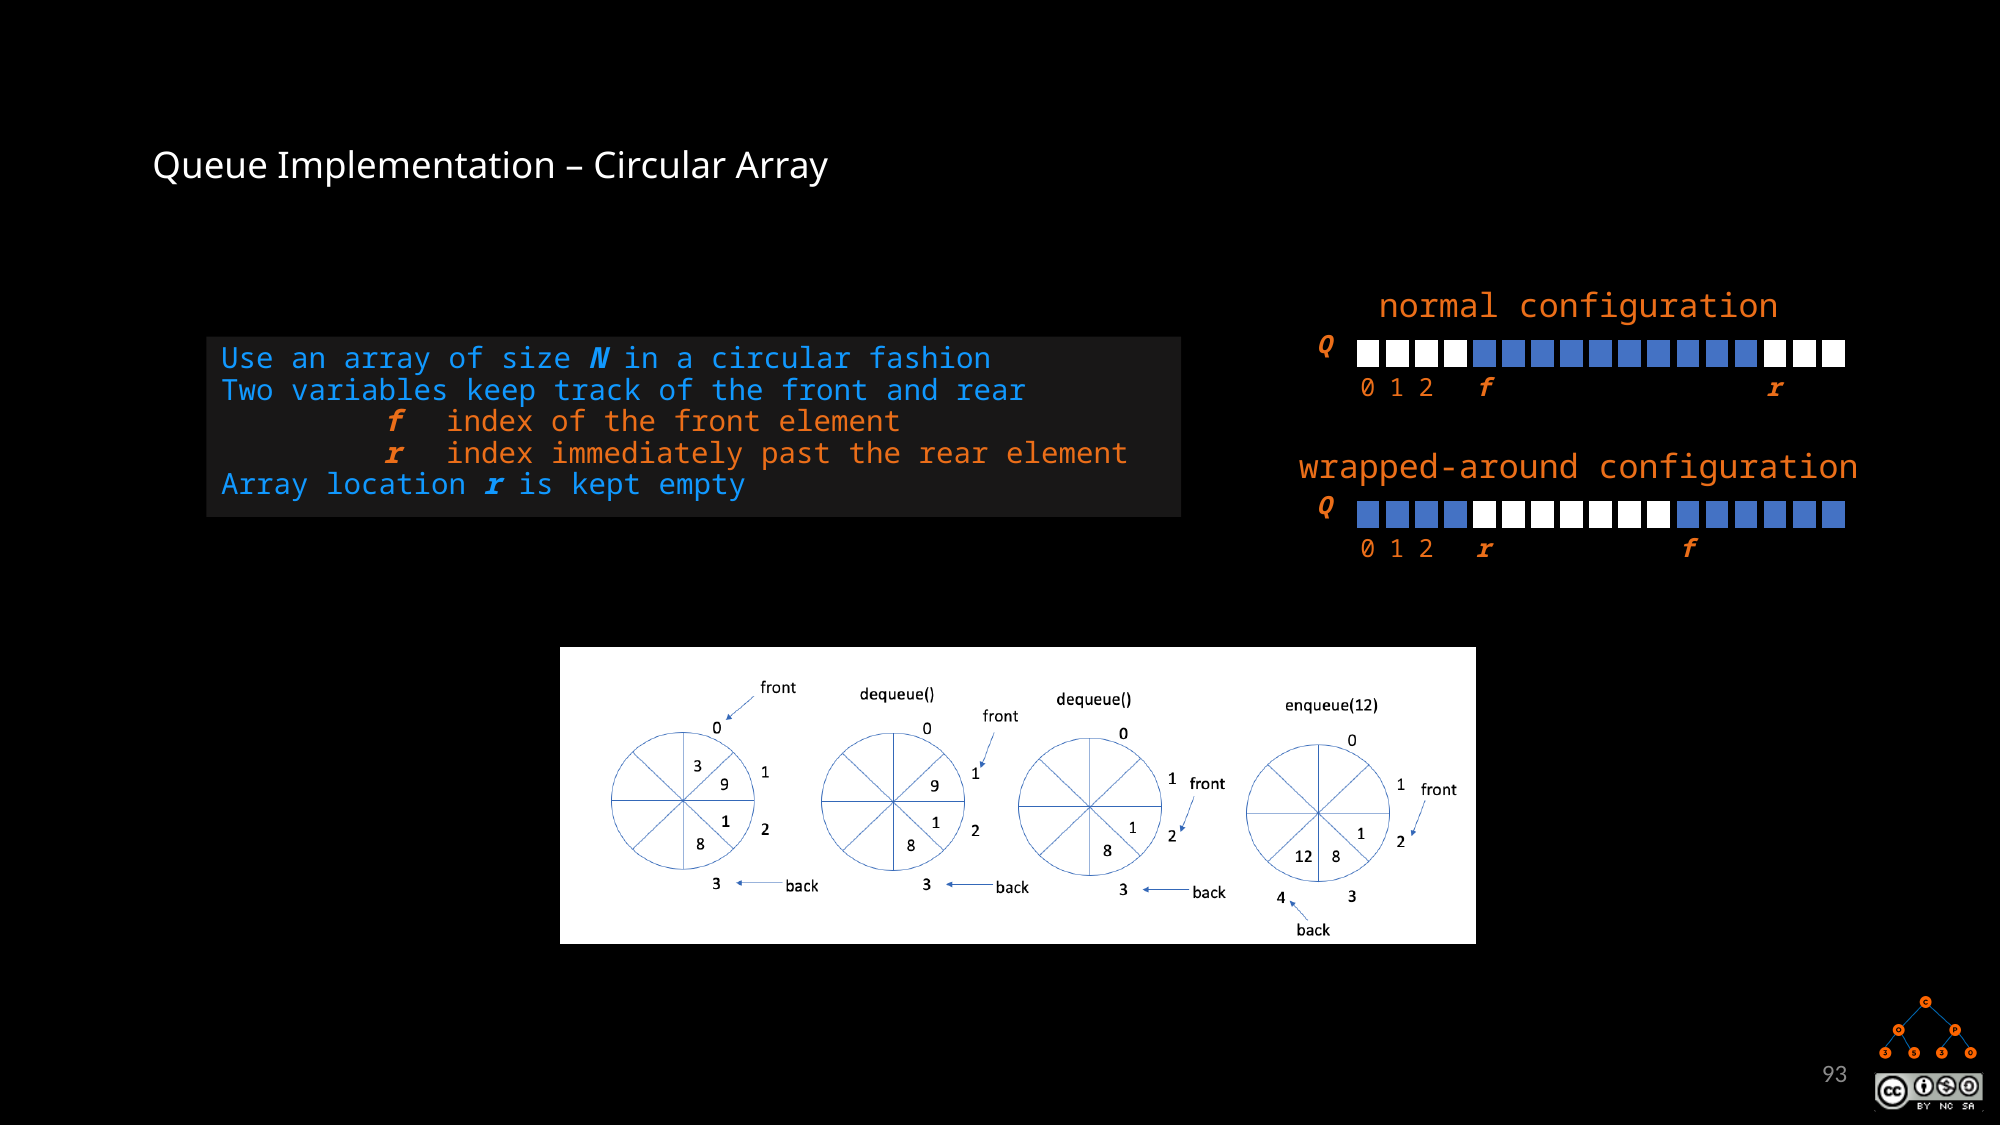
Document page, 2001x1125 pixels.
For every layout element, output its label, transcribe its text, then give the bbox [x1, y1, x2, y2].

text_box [1309, 489, 1848, 563]
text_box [1859, 988, 1998, 1112]
slide_number 93 [1412, 1042, 1859, 1103]
text_box normal configuration [1364, 277, 1794, 328]
picture [560, 647, 1476, 944]
text_box wrapped-around configuration [1284, 438, 1874, 493]
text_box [1309, 328, 1848, 402]
title Queue Implementation – Circular Array [137, 59, 1863, 278]
text_box Use an array of size N in a circular fashion Two variables keep track of the front and rear f index of the front element r index immediately past the rear element Array location r is kept empty [206, 336, 1182, 517]
